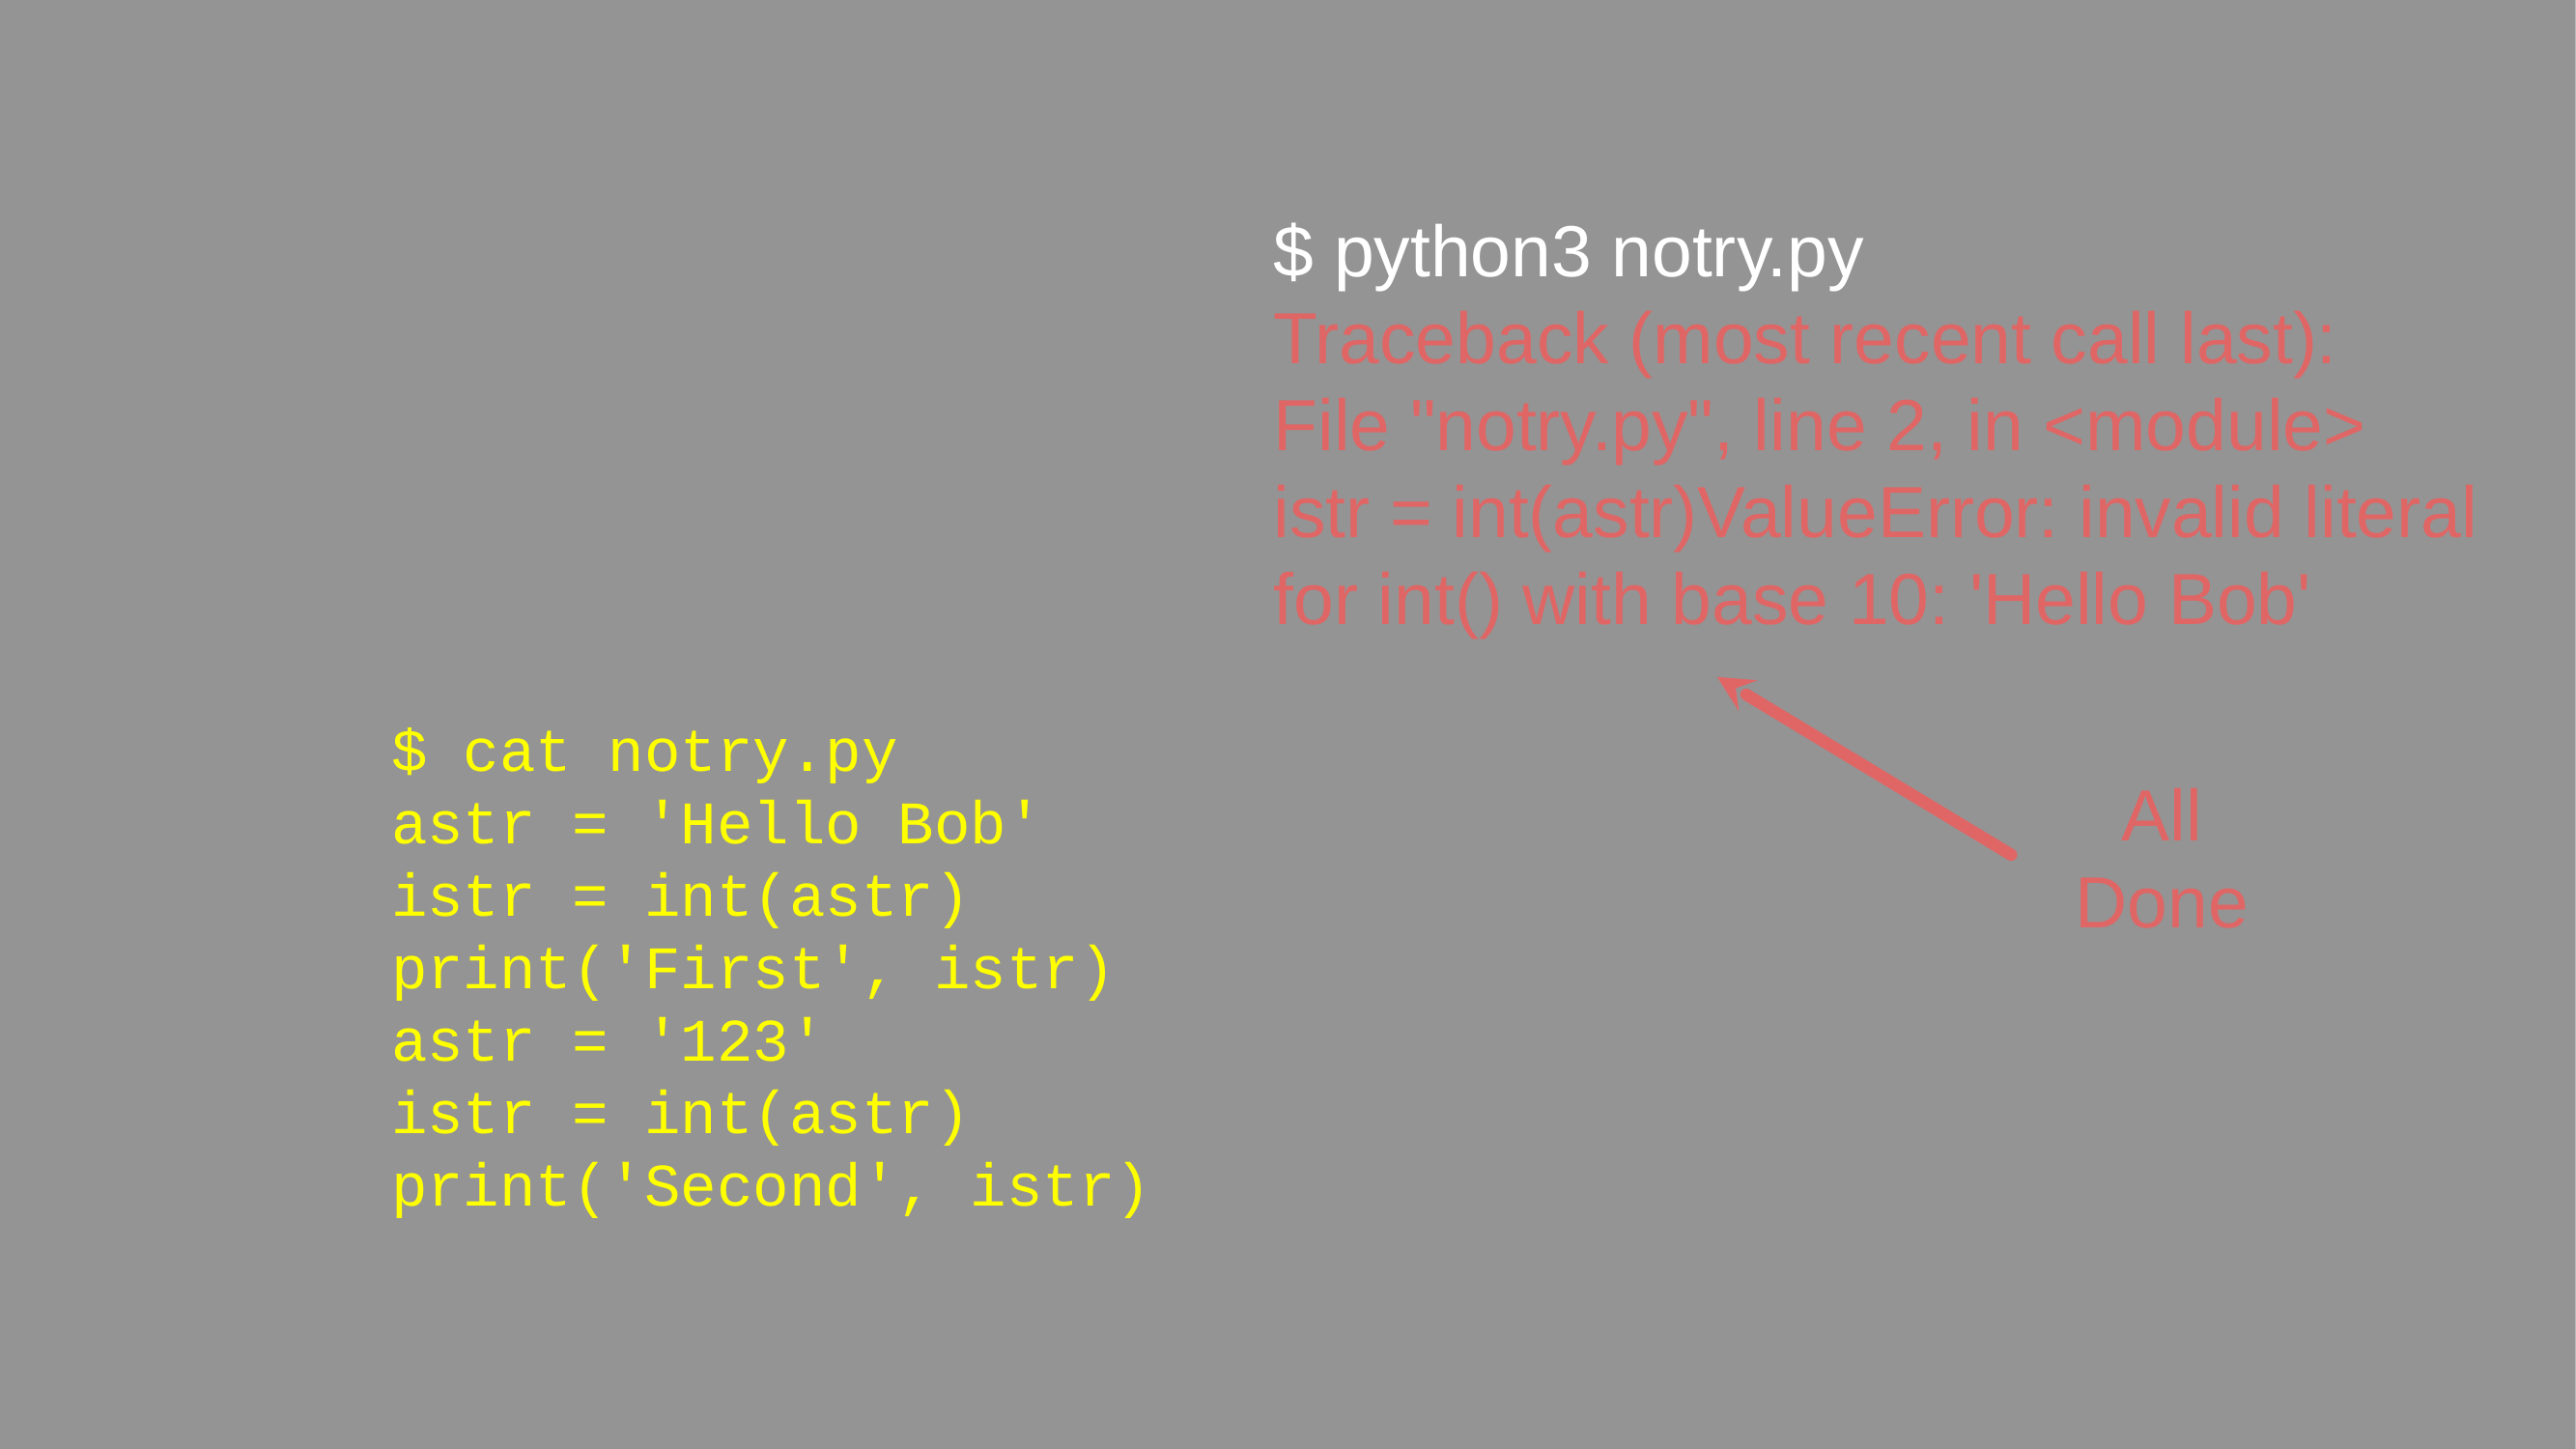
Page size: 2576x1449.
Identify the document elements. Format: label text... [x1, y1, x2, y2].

text_box $ python3 notry.py Traceback (most recent call last): File "notry.py", line 2, in <module> istr = int(astr)ValueError: invalid literal for int() with base 10: 'Hello Bob' [1273, 165, 2488, 677]
text_box $ cat notry.py astr = 'Hello Bob' istr = int(astr) print('First', istr) astr = '123' istr = int(astr) print('Second', istr) [390, 657, 1209, 1272]
text_box All Done [2011, 764, 2313, 946]
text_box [1716, 676, 2012, 856]
